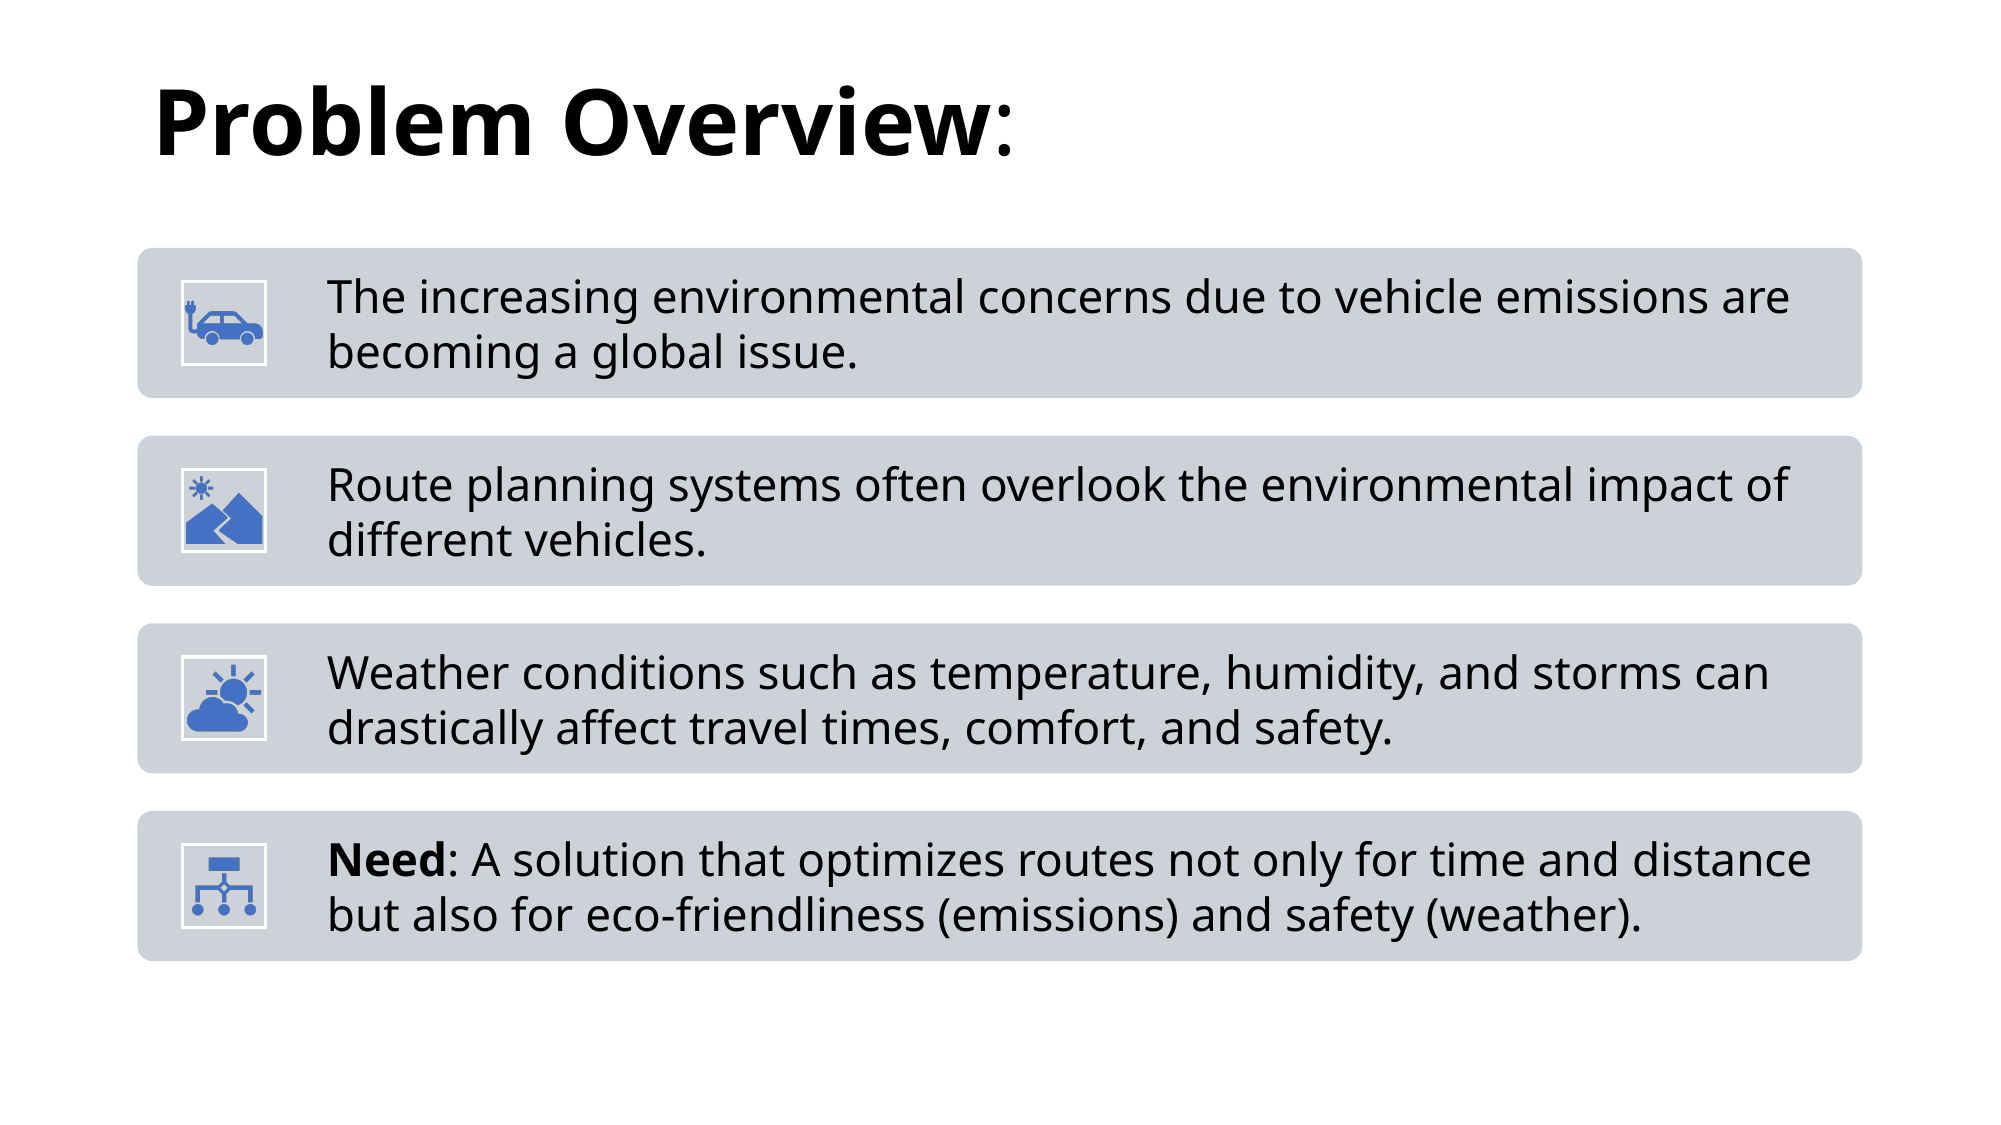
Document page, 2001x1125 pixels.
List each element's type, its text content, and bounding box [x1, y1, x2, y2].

title Problem Overview: [137, 45, 1863, 207]
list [136, 247, 1863, 962]
